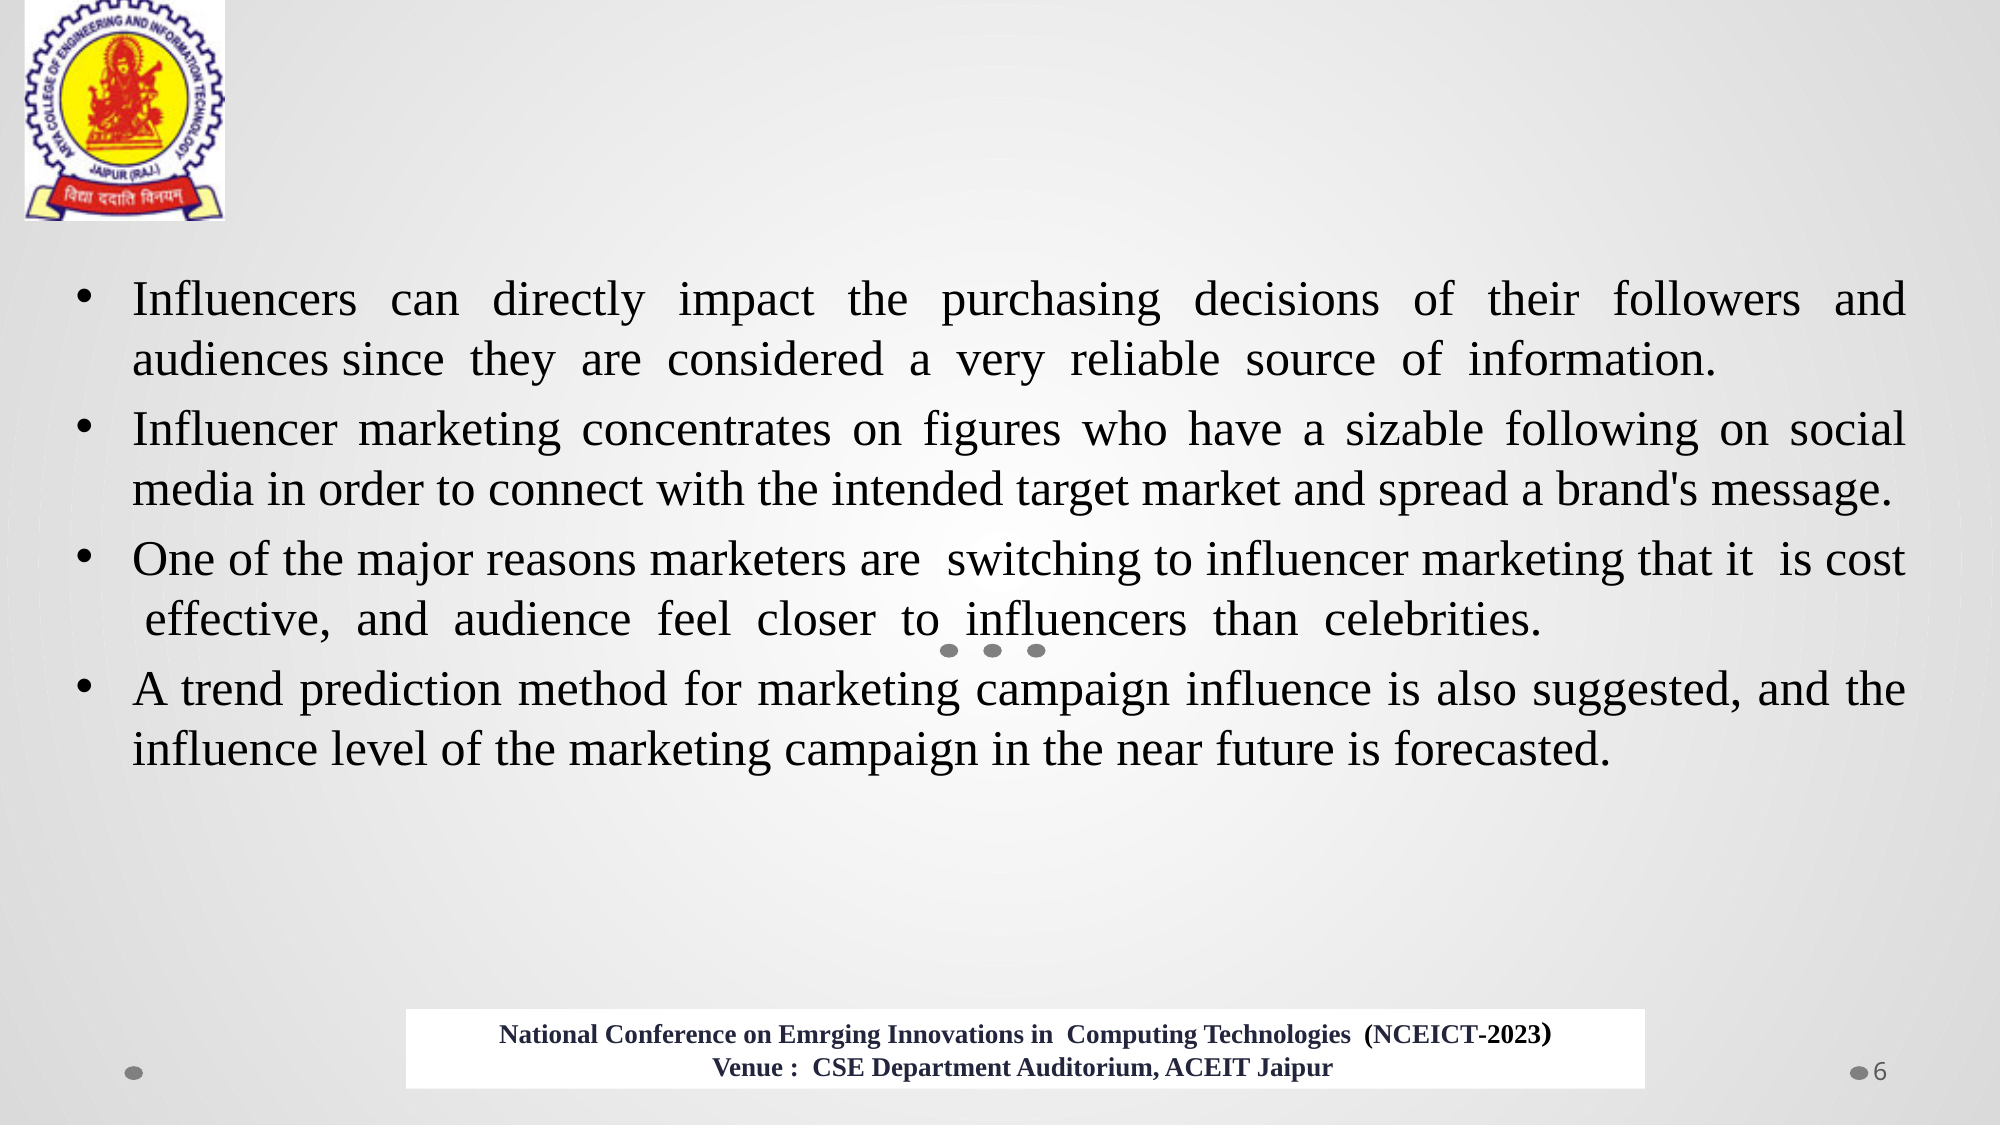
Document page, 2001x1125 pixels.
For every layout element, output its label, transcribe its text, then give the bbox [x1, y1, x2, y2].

picture [24, 0, 225, 221]
list Influencers can directly impact the purchasing decisions of their followers and audiences since they are considered a very reliable source of information. Influencer marketing concentrates on figures who have a sizable following on social media in order to connect with the intended target market and spread a brand's message. One of the major reasons marketers are switching to influencer marketing that it is cost effective, and audience feel closer to influencers than celebrities. A trend prediction method for marketing campaign influence is also suggested, and the influence level of the marketing campaign in the near future is forecasted. [60, 257, 1924, 948]
slide_number 6 [1868, 1042, 1992, 1103]
